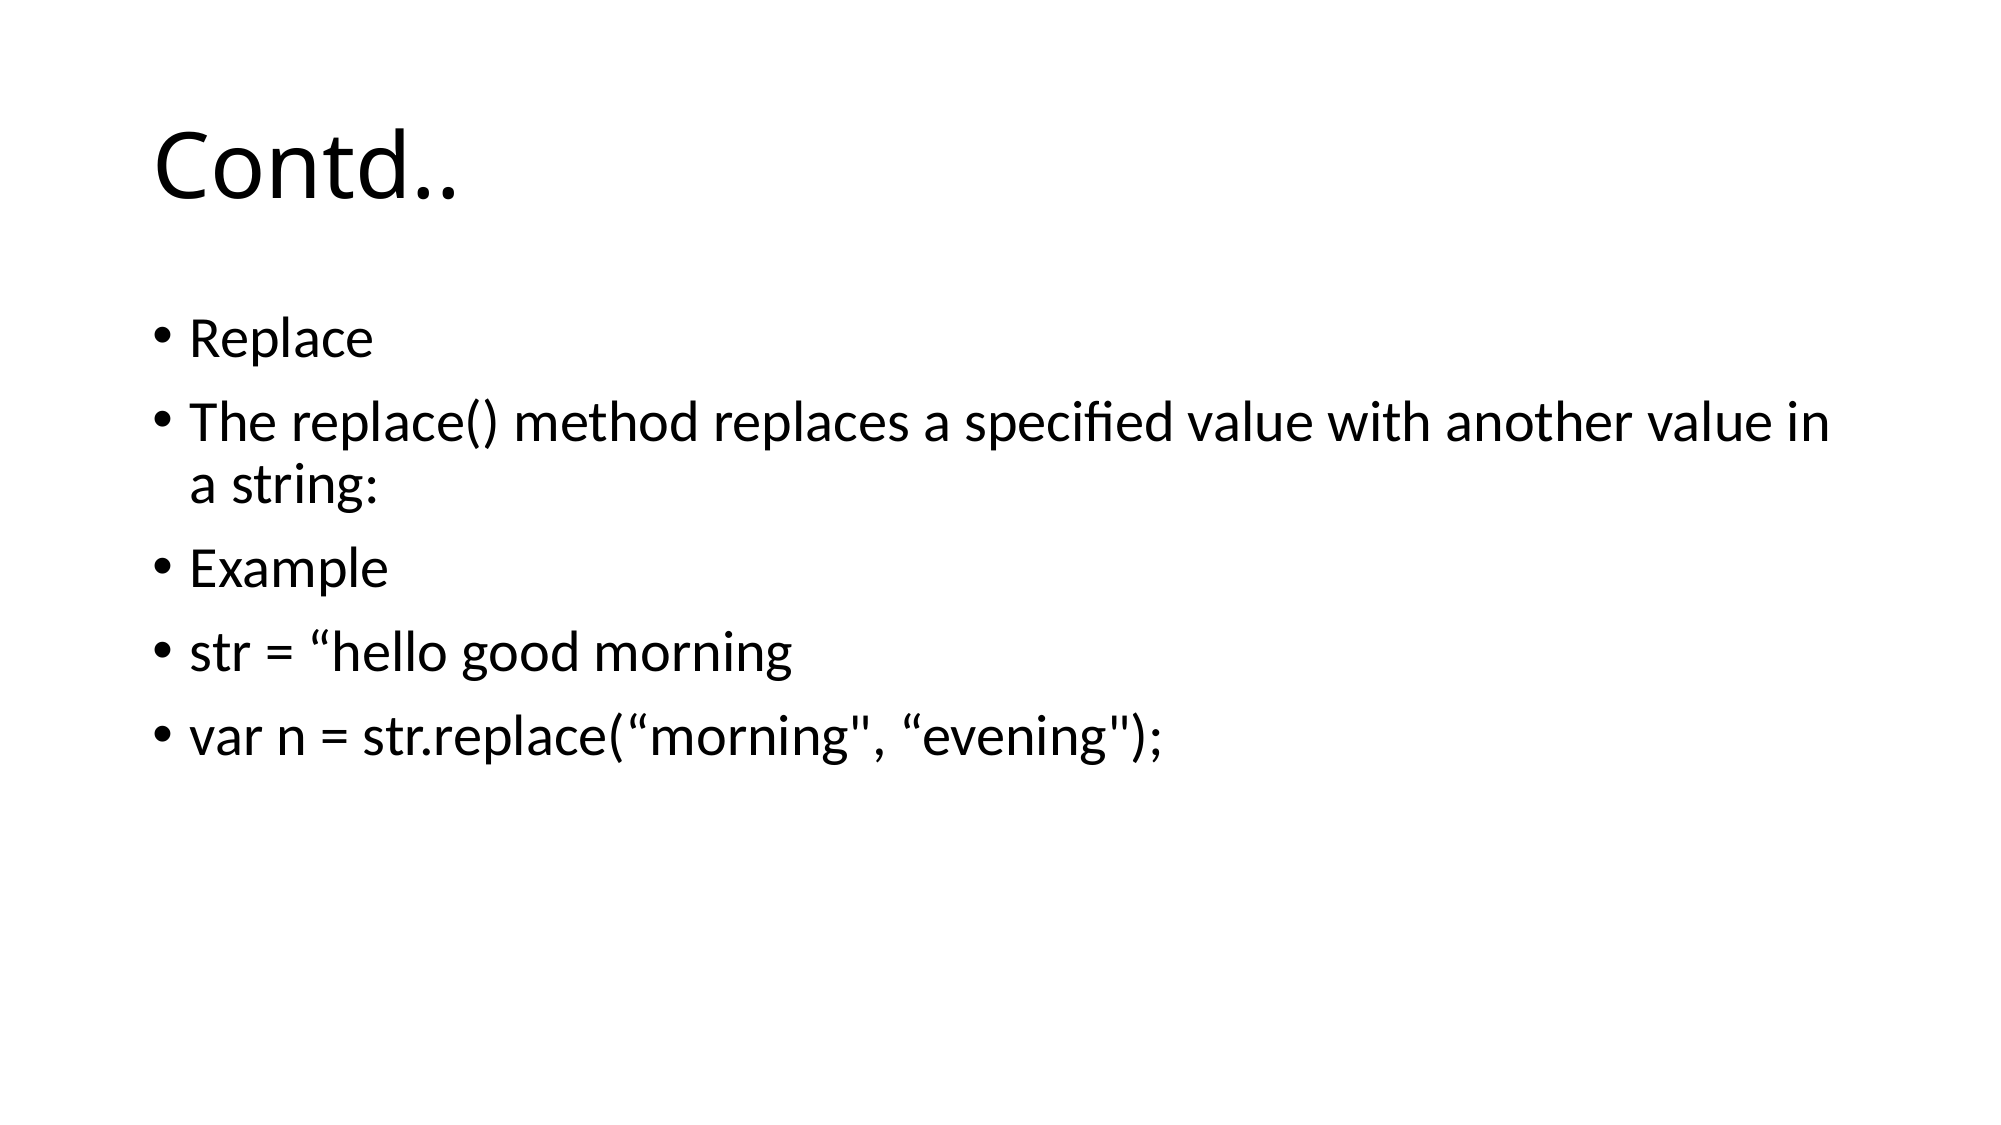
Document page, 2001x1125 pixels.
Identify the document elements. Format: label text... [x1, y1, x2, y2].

list Replace The replace() method replaces a specified value with another value in a string: Example str = “hello good morning var n = str.replace(“morning", “evening"); [137, 299, 1863, 1014]
title Contd.. [137, 59, 1863, 278]
